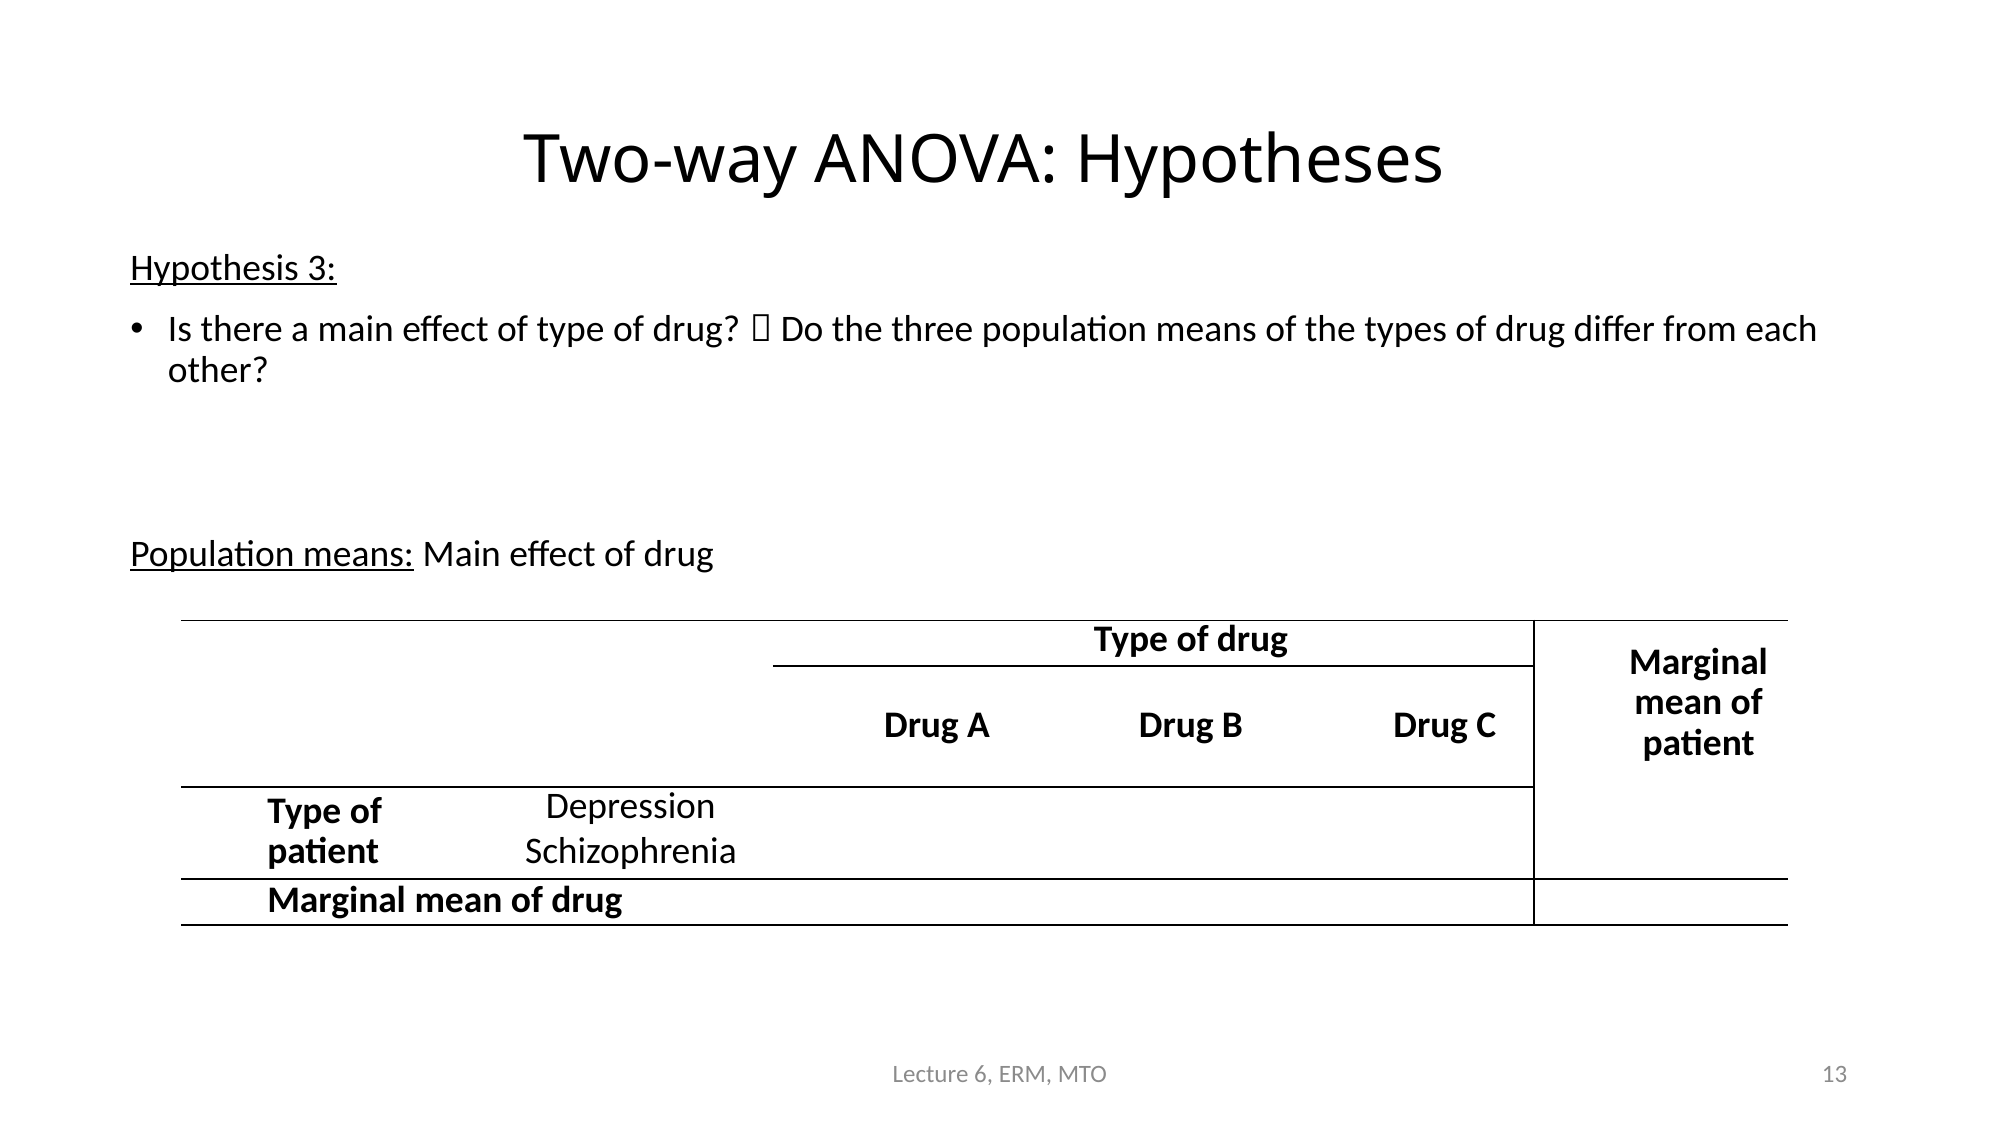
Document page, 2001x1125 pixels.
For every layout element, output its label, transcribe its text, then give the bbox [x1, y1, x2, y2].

footer Lecture 6, ERM, MTO [662, 1042, 1338, 1103]
title Two-way ANOVA: Hypotheses [106, 98, 1863, 223]
slide_number 13 [1412, 1042, 1863, 1103]
